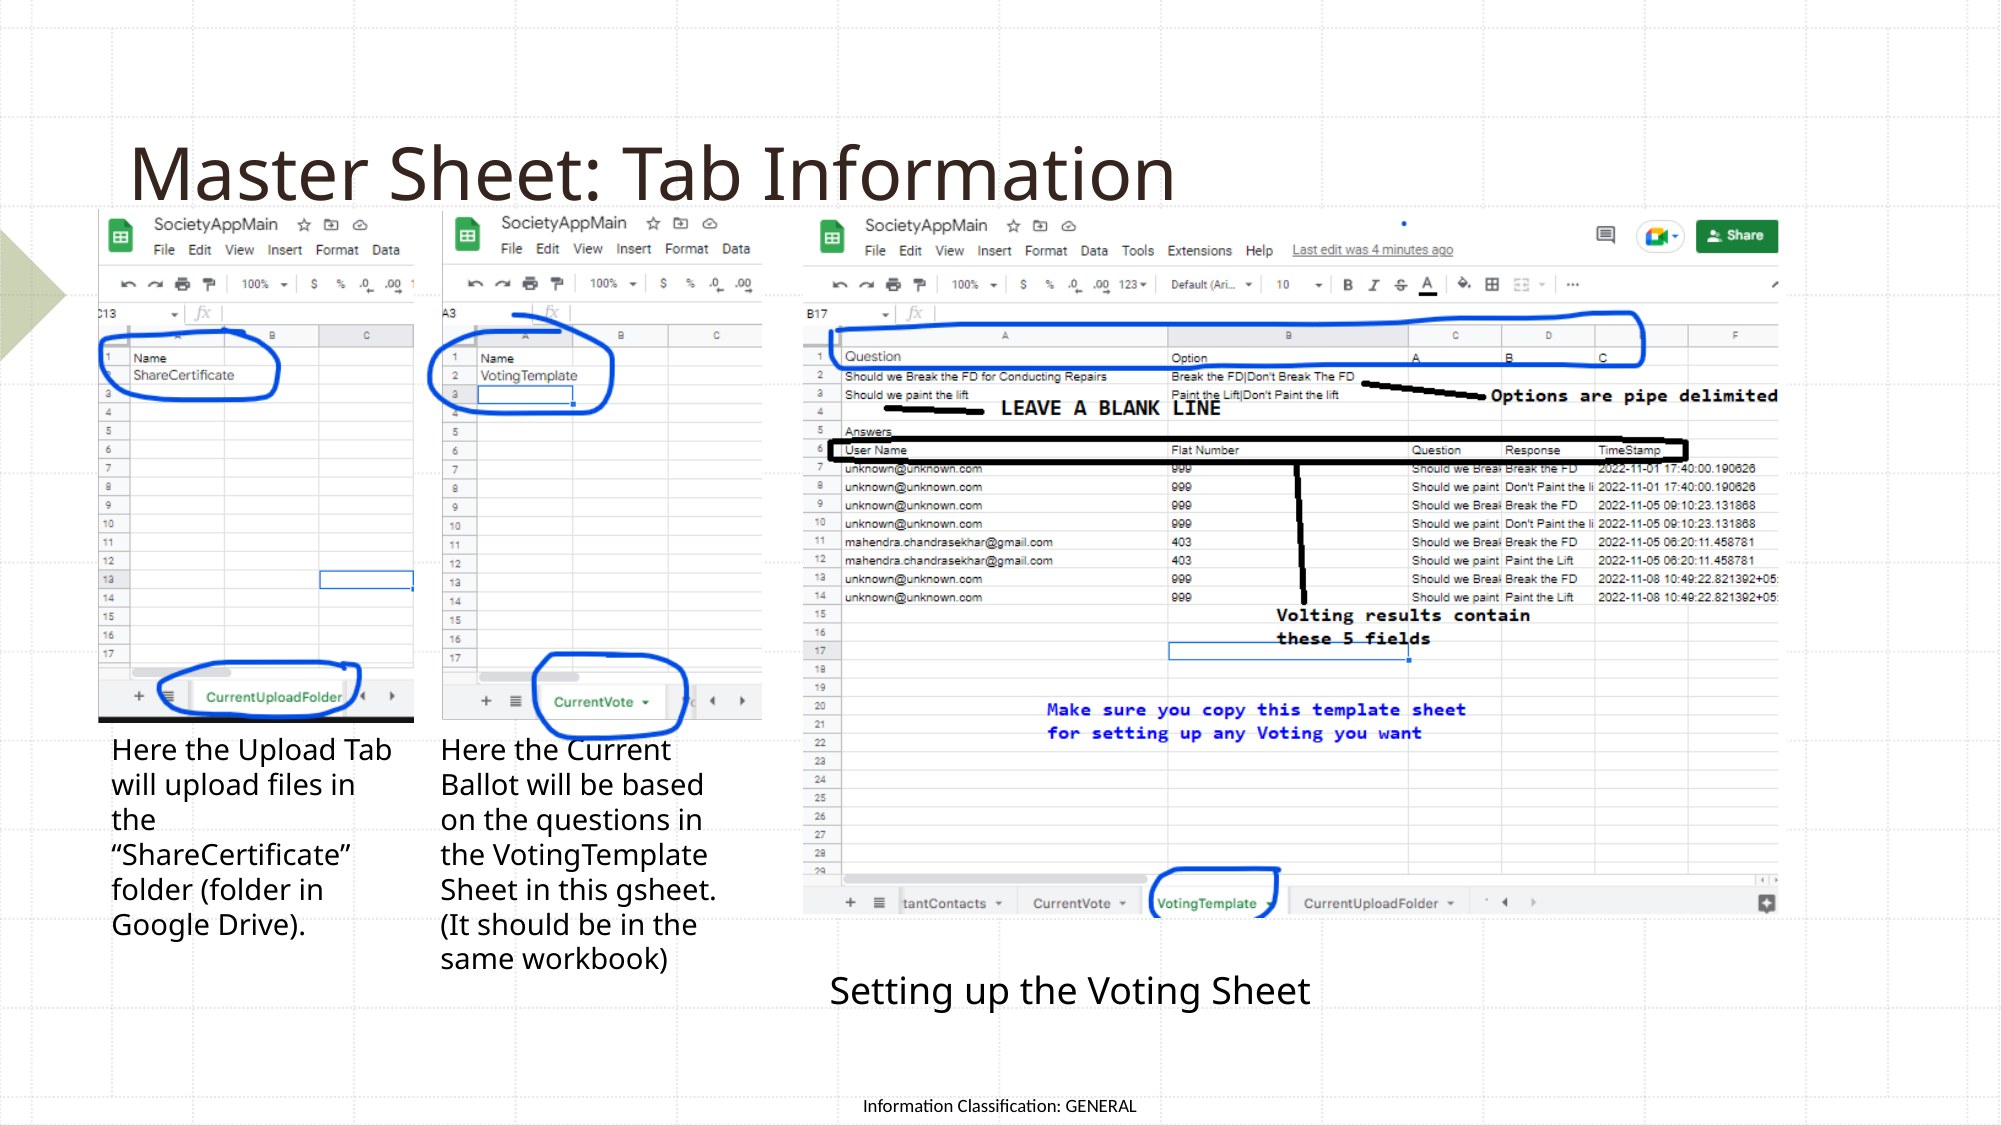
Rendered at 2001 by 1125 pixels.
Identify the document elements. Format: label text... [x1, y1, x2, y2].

picture [803, 209, 1787, 918]
text_box Here the Current Ballot will be based on the questions in the VotingTemplate Sheet in this gsheet. (It should be in the same workbook) [425, 742, 762, 984]
picture [96, 209, 414, 723]
picture [425, 211, 762, 742]
text_box Here the Upload Tab will upload files in the “ShareCertificate” folder (folder in Google Drive). [96, 723, 414, 949]
title Master Sheet: Tab Information [113, 119, 1808, 223]
text_box Setting up the Voting Sheet [814, 959, 1326, 1020]
